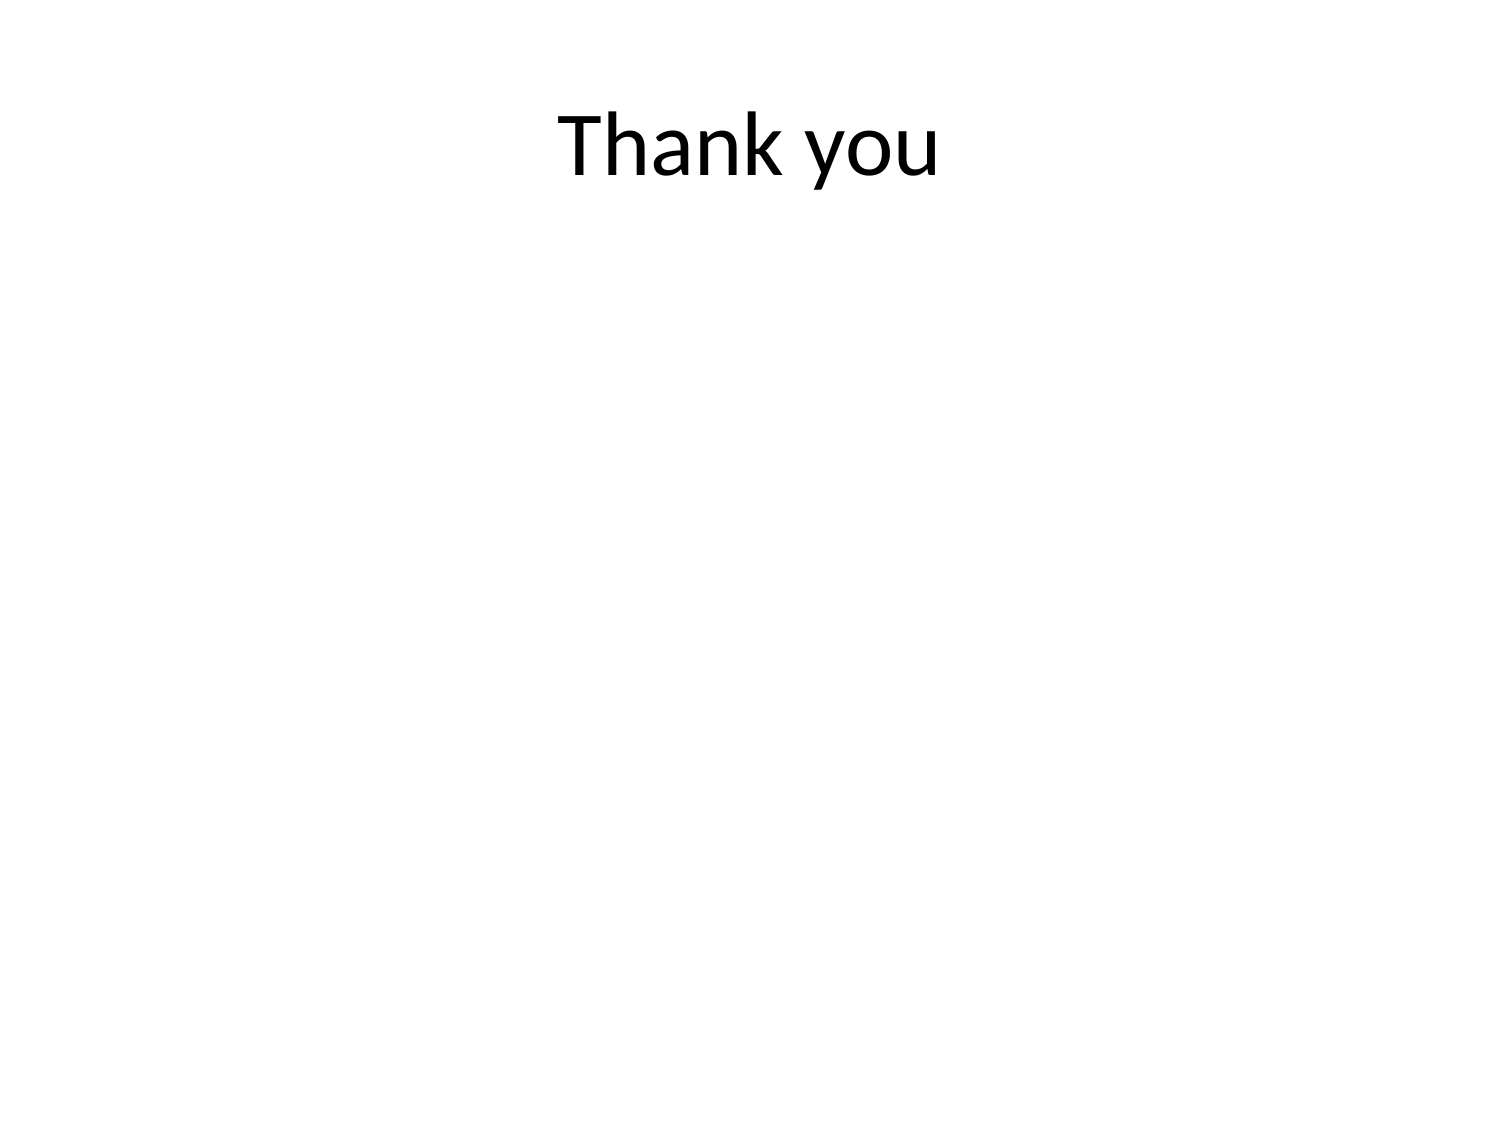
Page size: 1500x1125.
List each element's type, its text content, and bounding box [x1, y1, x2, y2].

title Thank you [75, 45, 1425, 233]
